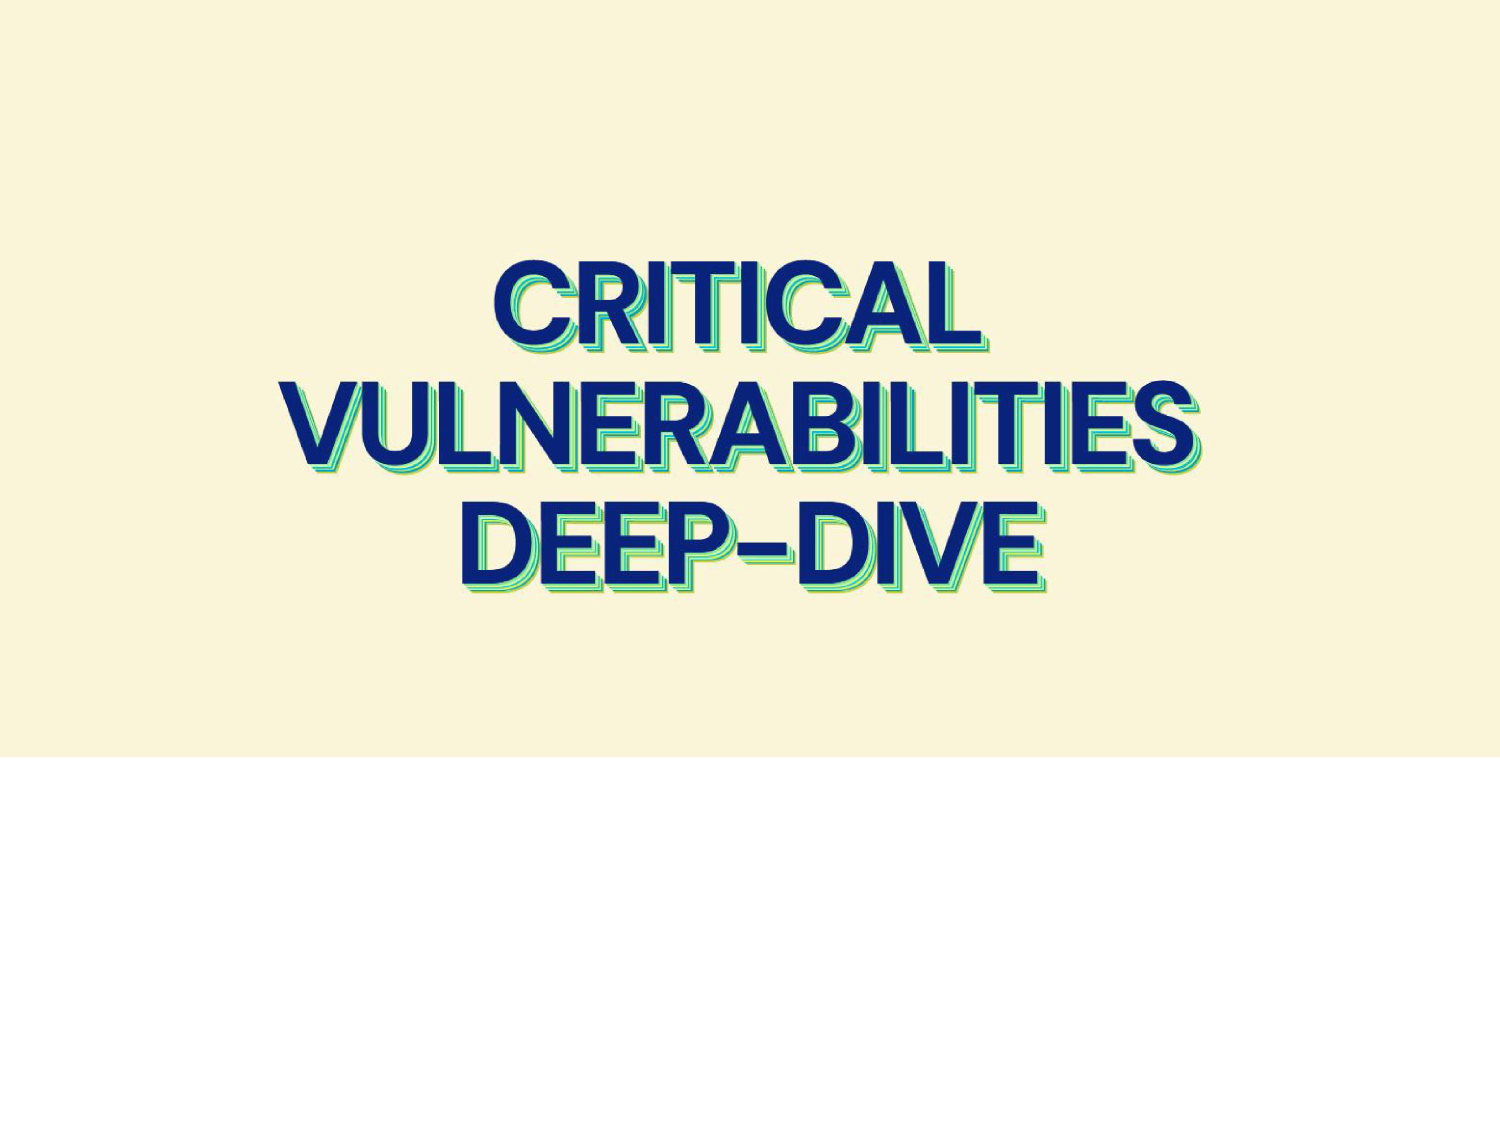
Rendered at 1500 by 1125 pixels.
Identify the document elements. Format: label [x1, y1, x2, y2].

picture [0, 0, 1500, 757]
